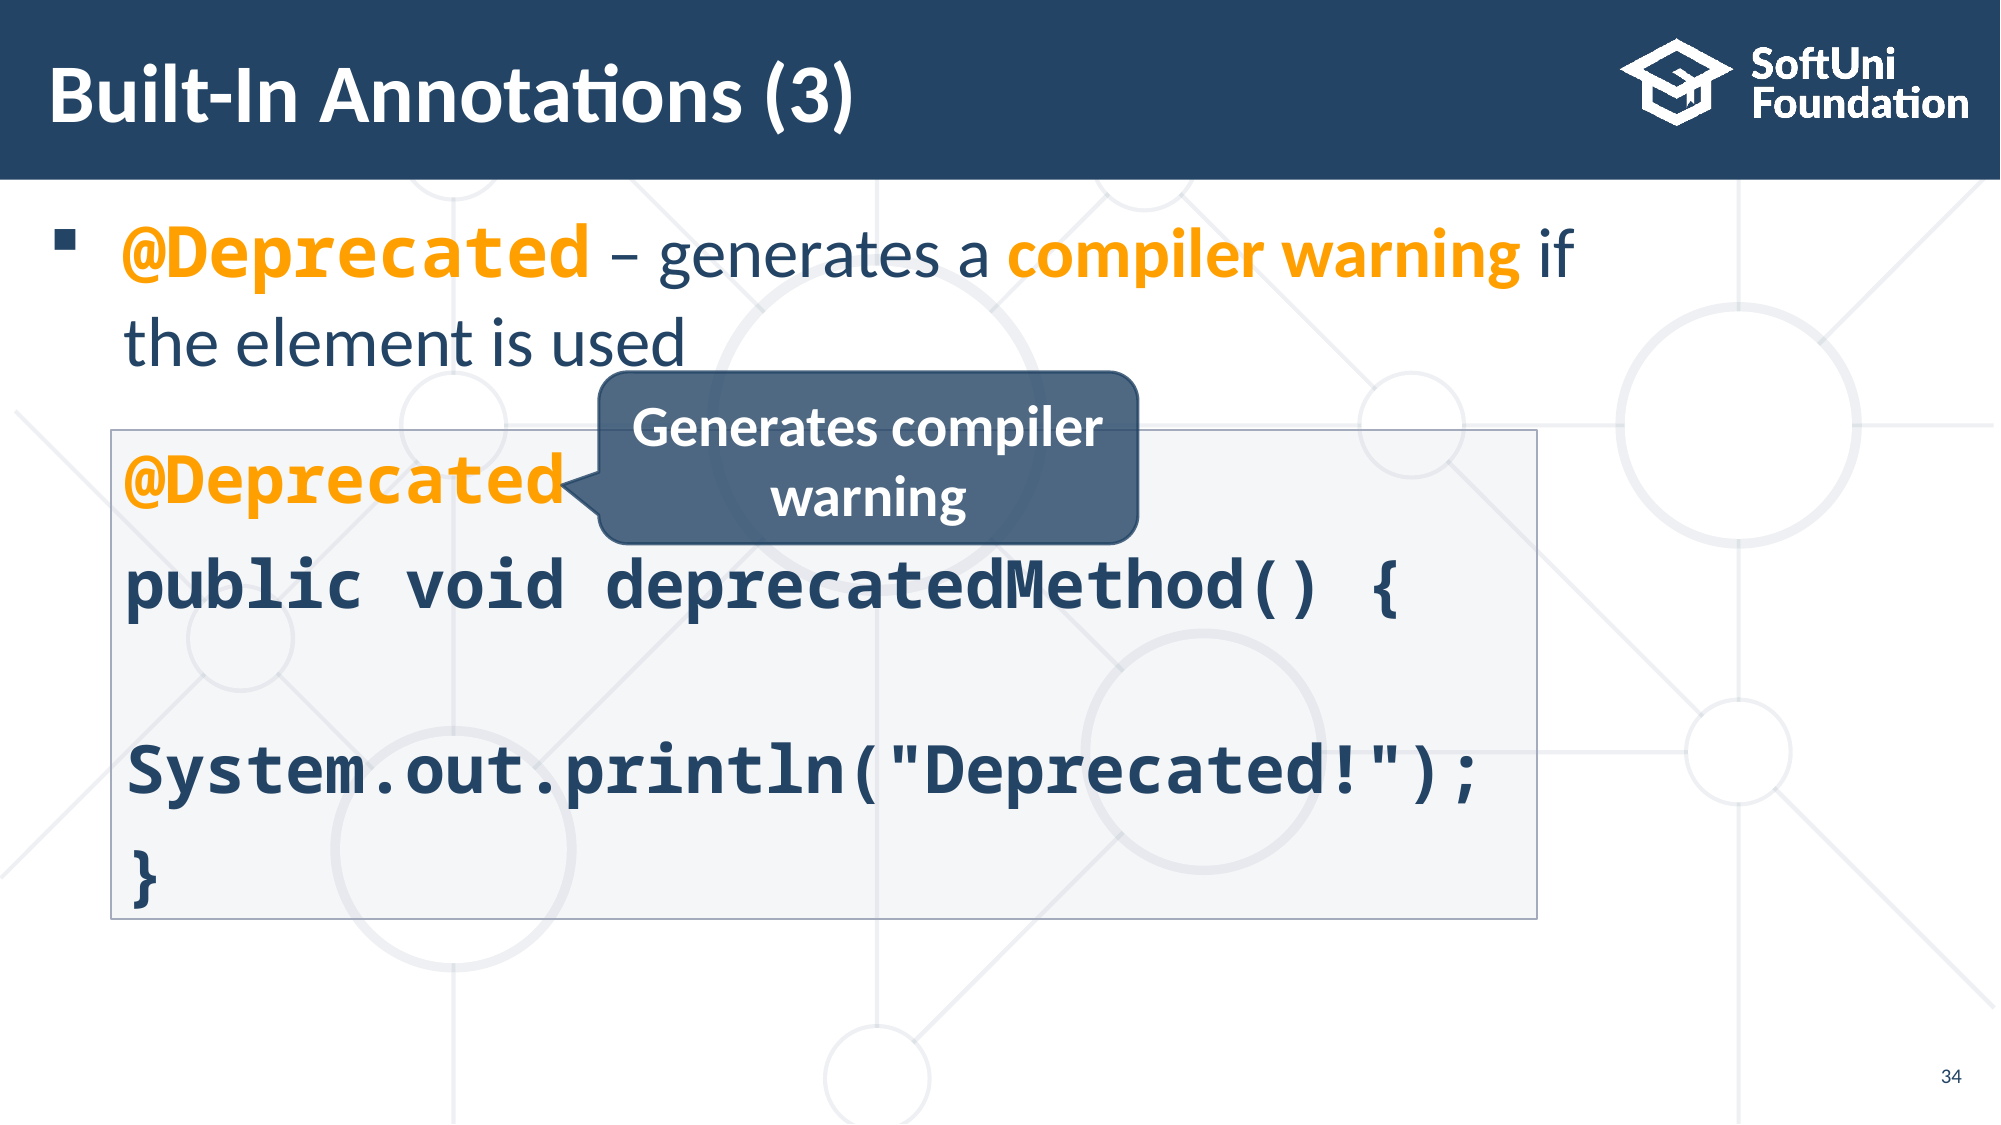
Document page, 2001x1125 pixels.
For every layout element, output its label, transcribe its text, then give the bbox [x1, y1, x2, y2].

text_box Generates compiler warning [559, 369, 1140, 546]
slide_number 34 [1897, 1049, 1968, 1101]
text_box @Deprecated public void deprecatedMethod() { System.out.println("Deprecated!"); } [110, 429, 1538, 920]
title Built-In Annotations (3) [31, 16, 1591, 162]
list @Deprecated – generates a compiler warning if the element is used [31, 196, 1970, 1050]
picture [1619, 38, 1968, 126]
